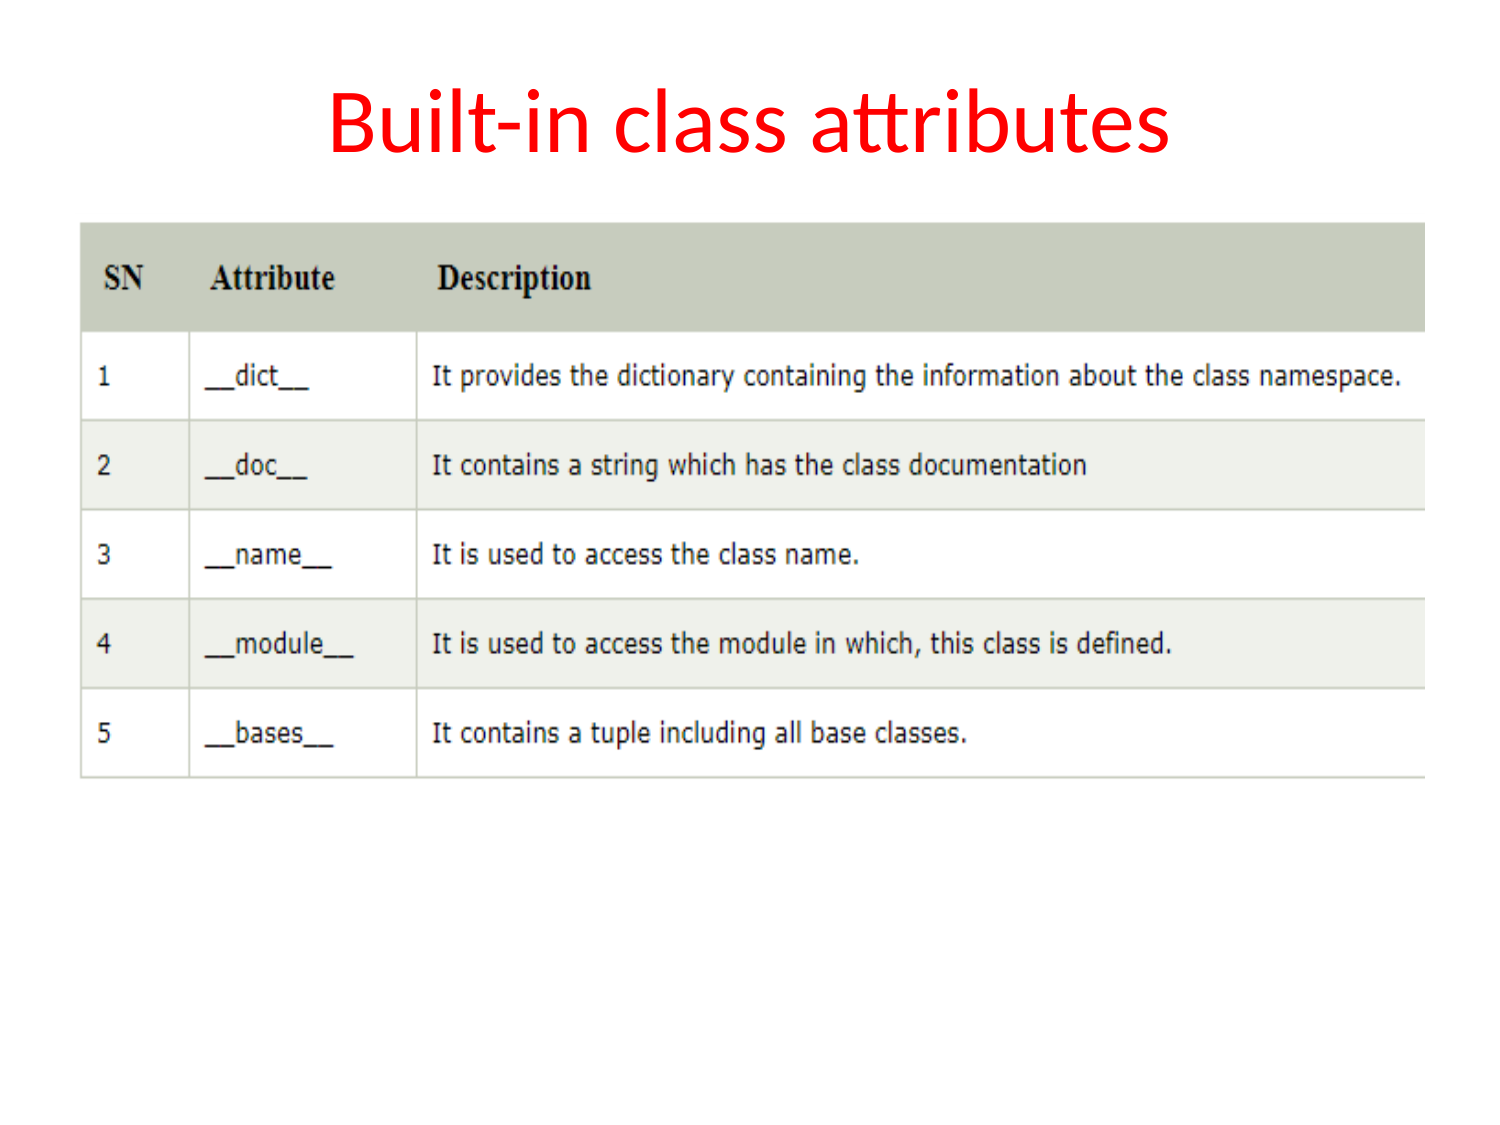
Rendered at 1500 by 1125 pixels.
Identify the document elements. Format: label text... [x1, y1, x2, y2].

title Built-in class attributes [75, 45, 1425, 188]
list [74, 212, 1426, 788]
